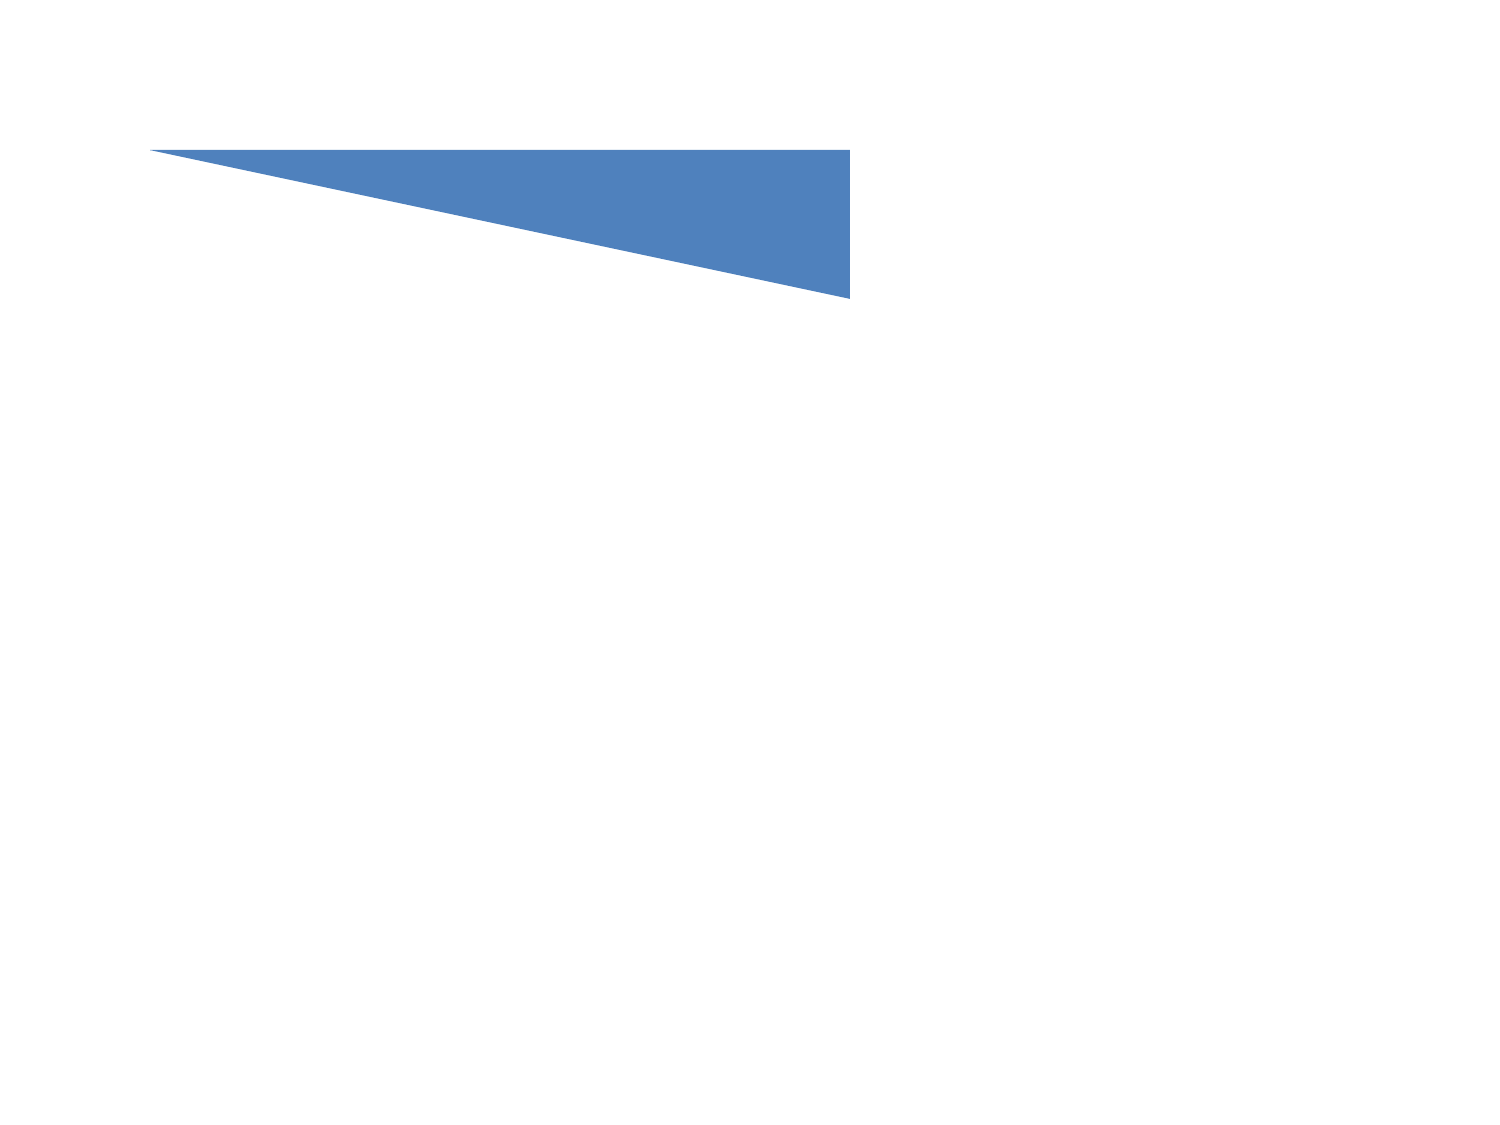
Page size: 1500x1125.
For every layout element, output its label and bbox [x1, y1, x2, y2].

text_box [147, 147, 853, 301]
